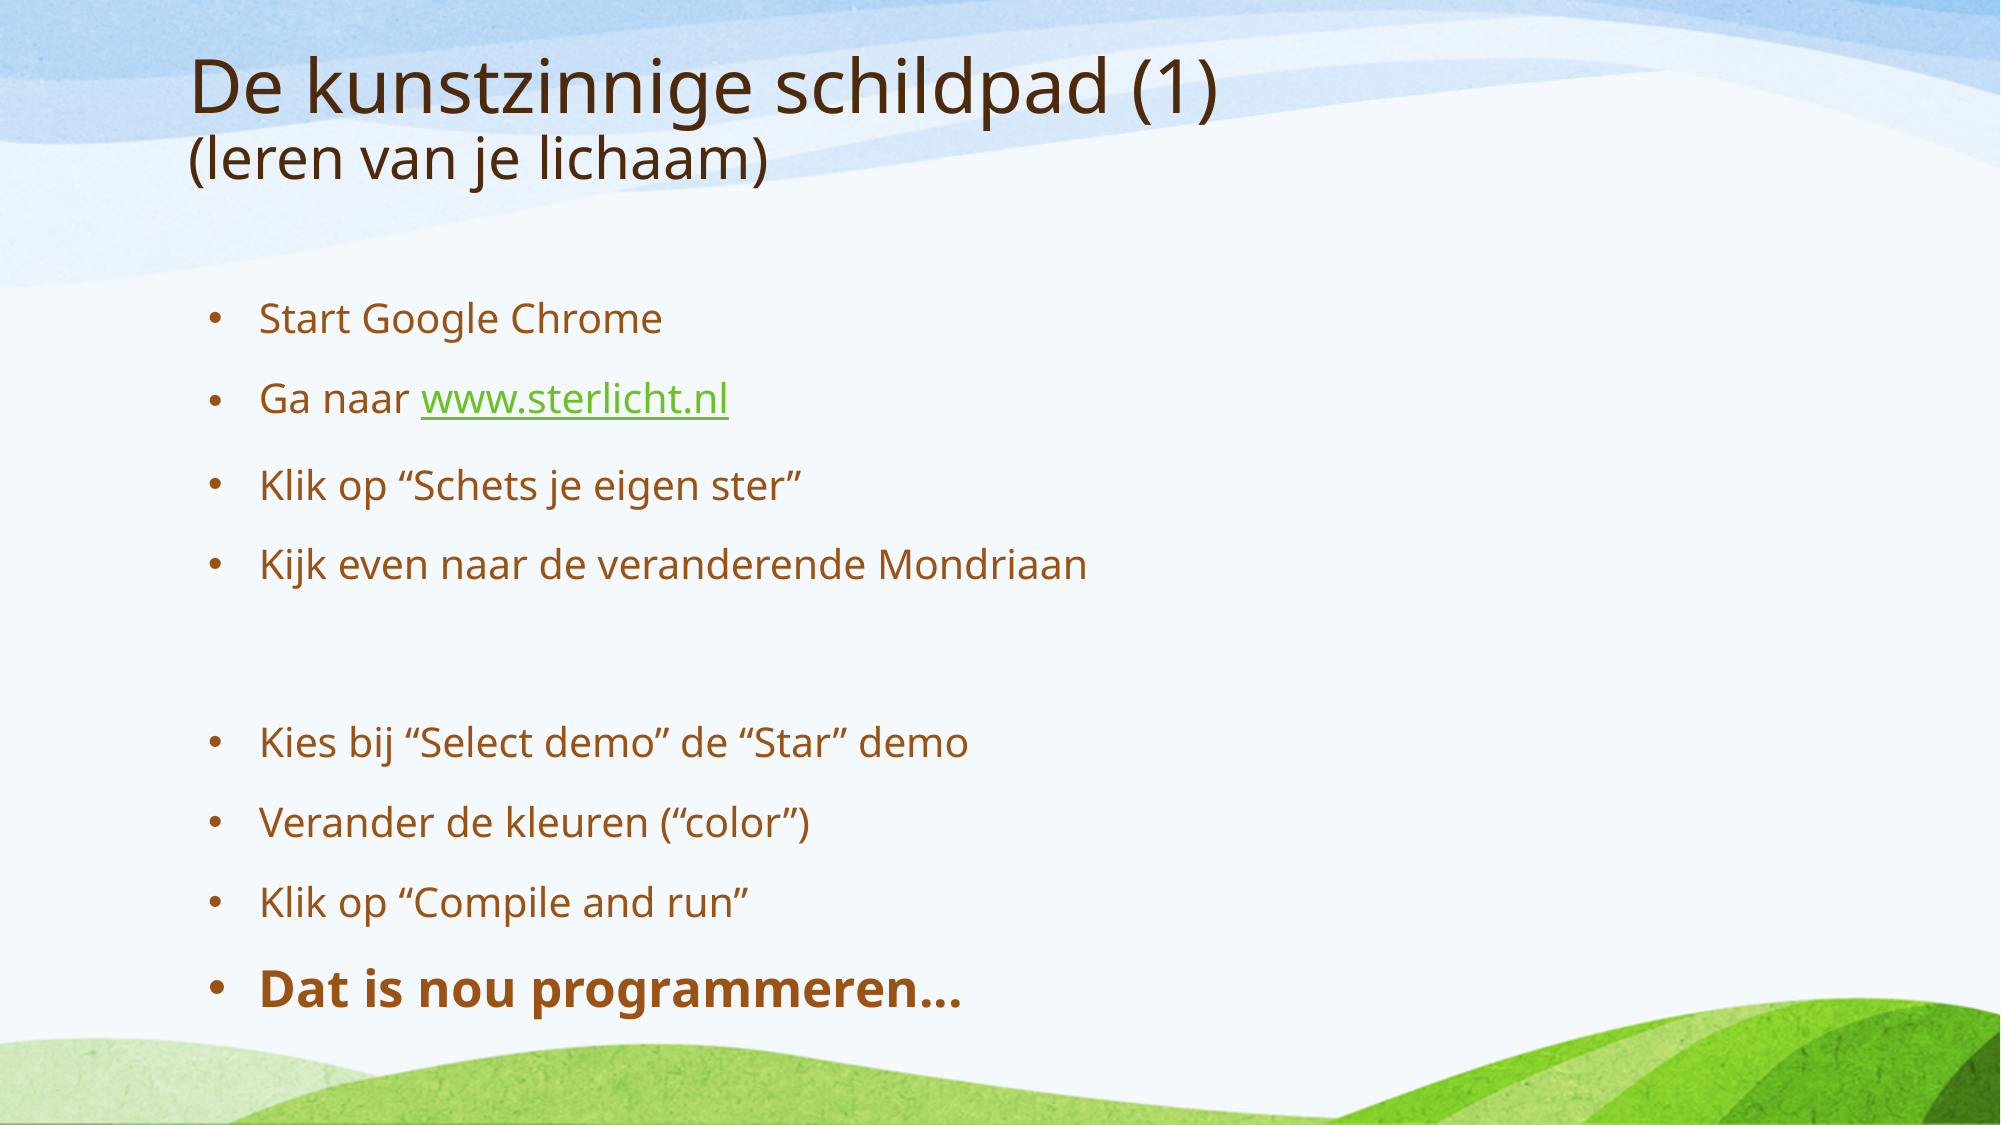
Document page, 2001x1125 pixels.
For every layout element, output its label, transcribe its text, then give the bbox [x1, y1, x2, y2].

title De kunstzinnige schildpad (1) (leren van je lichaam) [173, 0, 1824, 200]
list Start Google Chrome Ga naar www.sterlicht.nl Klik op “Schets je eigen ster” Kijk even naar de veranderende Mondriaan Kies bij “Select demo” de “Star” demo Verander de kleuren (“color”) Klik op “Compile and run” Dat is nou programmeren... [193, 285, 1692, 1027]
picture [0, 0, 2001, 1125]
